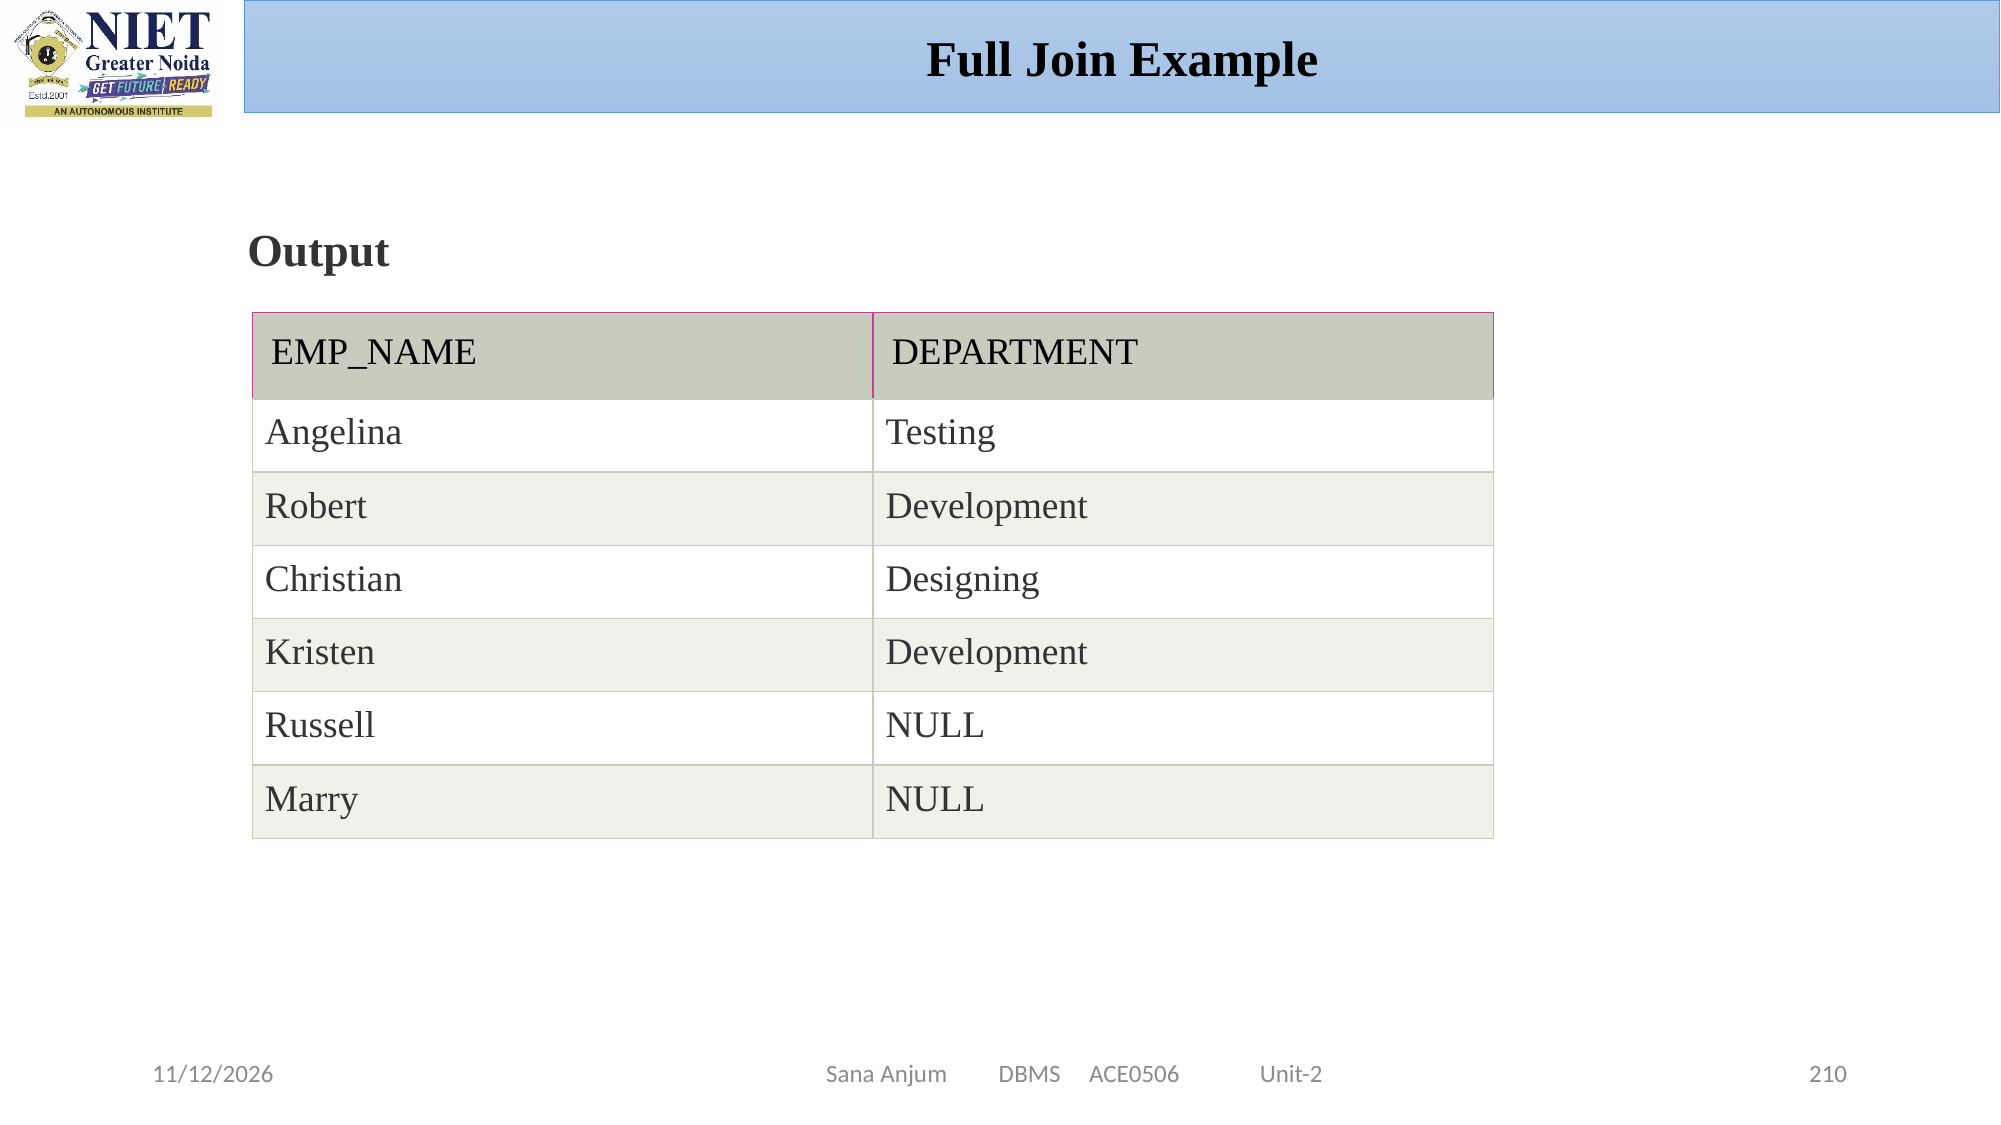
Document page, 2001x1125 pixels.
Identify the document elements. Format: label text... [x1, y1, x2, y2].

table_cell Testing [874, 400, 1493, 471]
table_cell Development [874, 473, 1493, 545]
footer Sana Anjum DBMS ACE0506 Unit-2 [662, 1042, 1412, 1103]
table_header EMP_NAME [253, 313, 872, 398]
table_cell Russell [253, 692, 872, 764]
table_header DEPARTMENT [874, 313, 1493, 398]
text_box Full Join Example [244, 0, 2000, 113]
table_cell Designing [874, 546, 1493, 618]
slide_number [137, 1042, 588, 1103]
picture [0, 0, 225, 128]
table_cell NULL [874, 692, 1493, 764]
list [337, 187, 1688, 1050]
table_cell Development [874, 619, 1493, 691]
slide_number 210 [1412, 1042, 1863, 1103]
table_cell Angelina [253, 400, 872, 471]
table_cell NULL [874, 766, 1493, 838]
table_cell Robert [253, 473, 872, 545]
table_cell Kristen [253, 619, 872, 691]
table_cell Marry [253, 766, 872, 838]
text_box Output [232, 213, 1334, 284]
table_cell Christian [253, 546, 872, 618]
